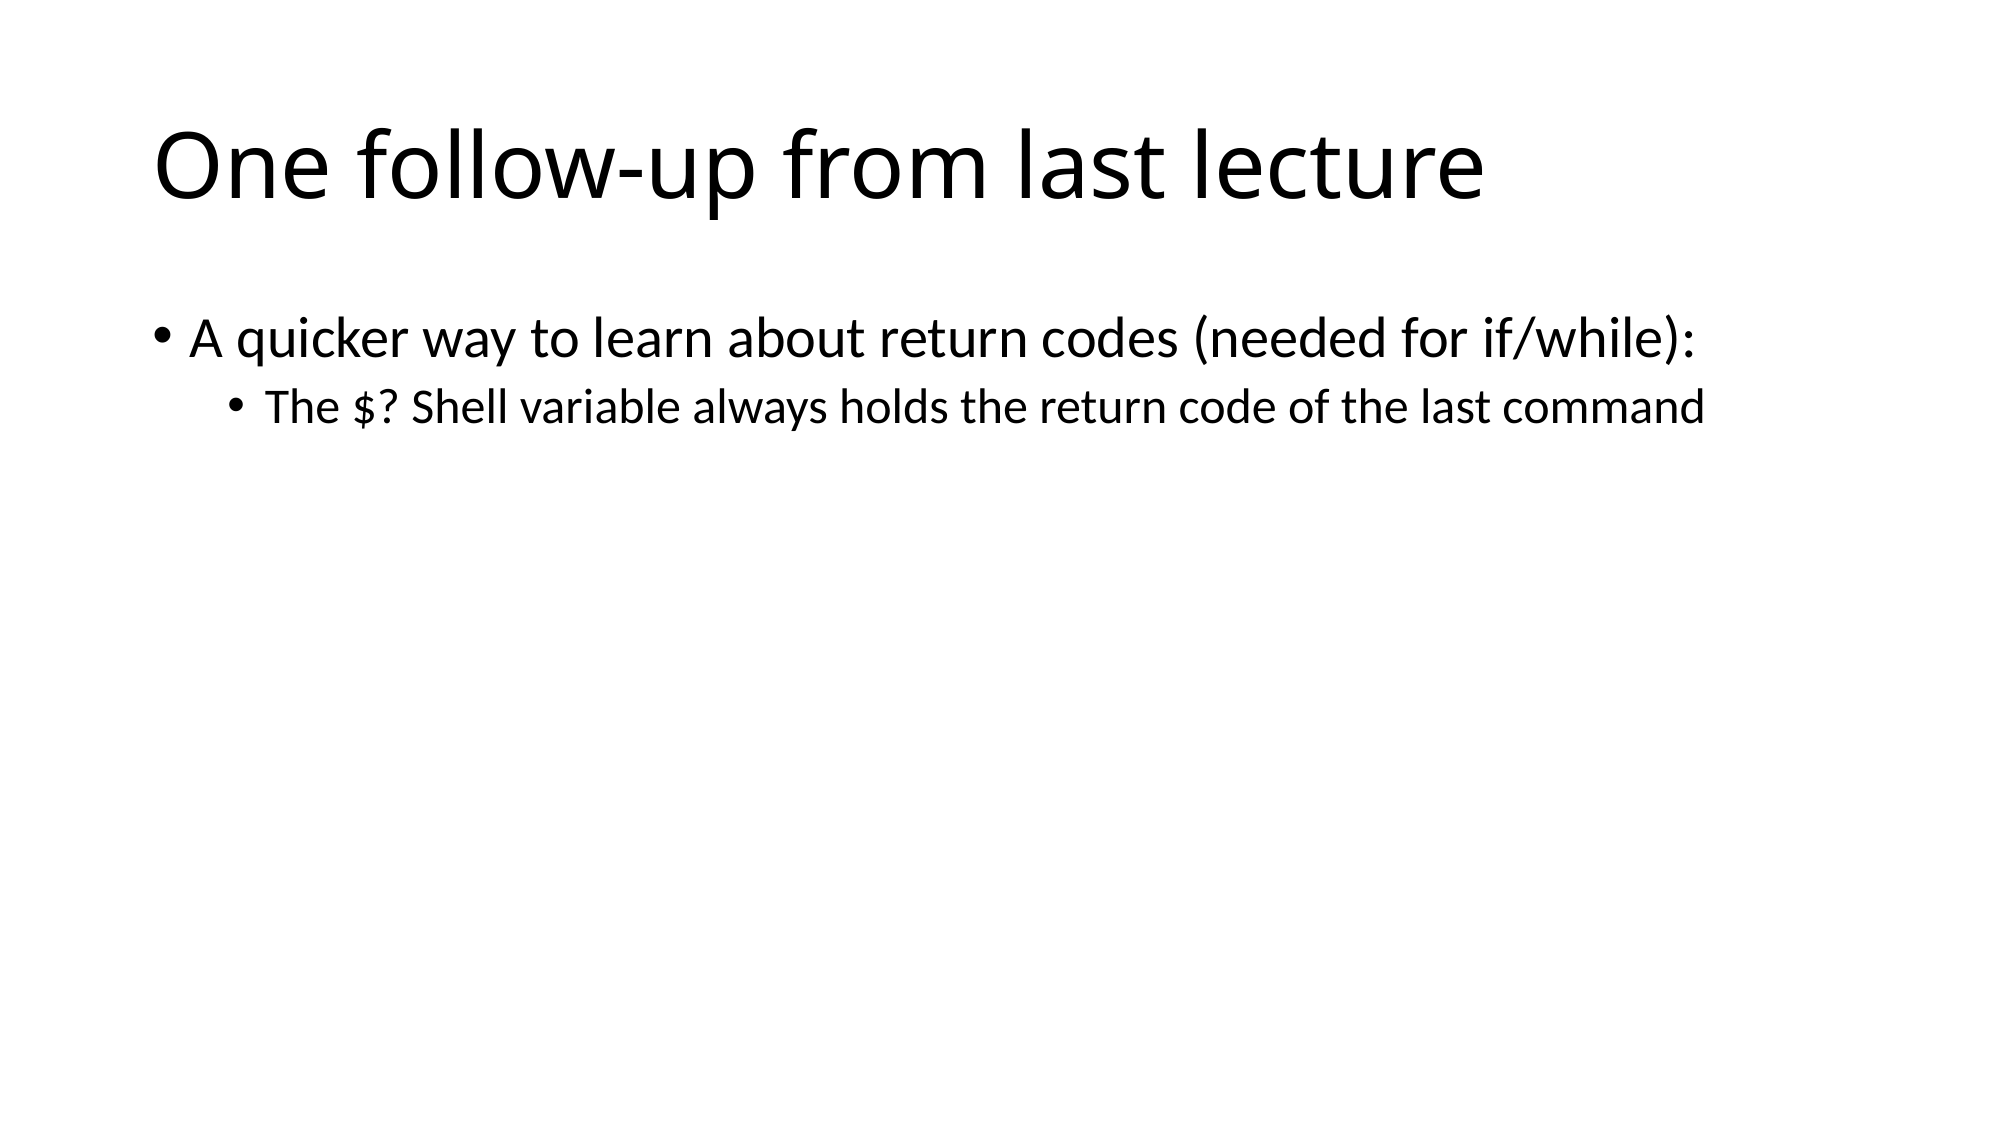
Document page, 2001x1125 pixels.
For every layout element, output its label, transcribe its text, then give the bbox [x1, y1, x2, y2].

title One follow-up from last lecture [137, 59, 1863, 278]
list A quicker way to learn about return codes (needed for if/while): The $? Shell variable always holds the return code of the last command [137, 299, 1863, 1014]
